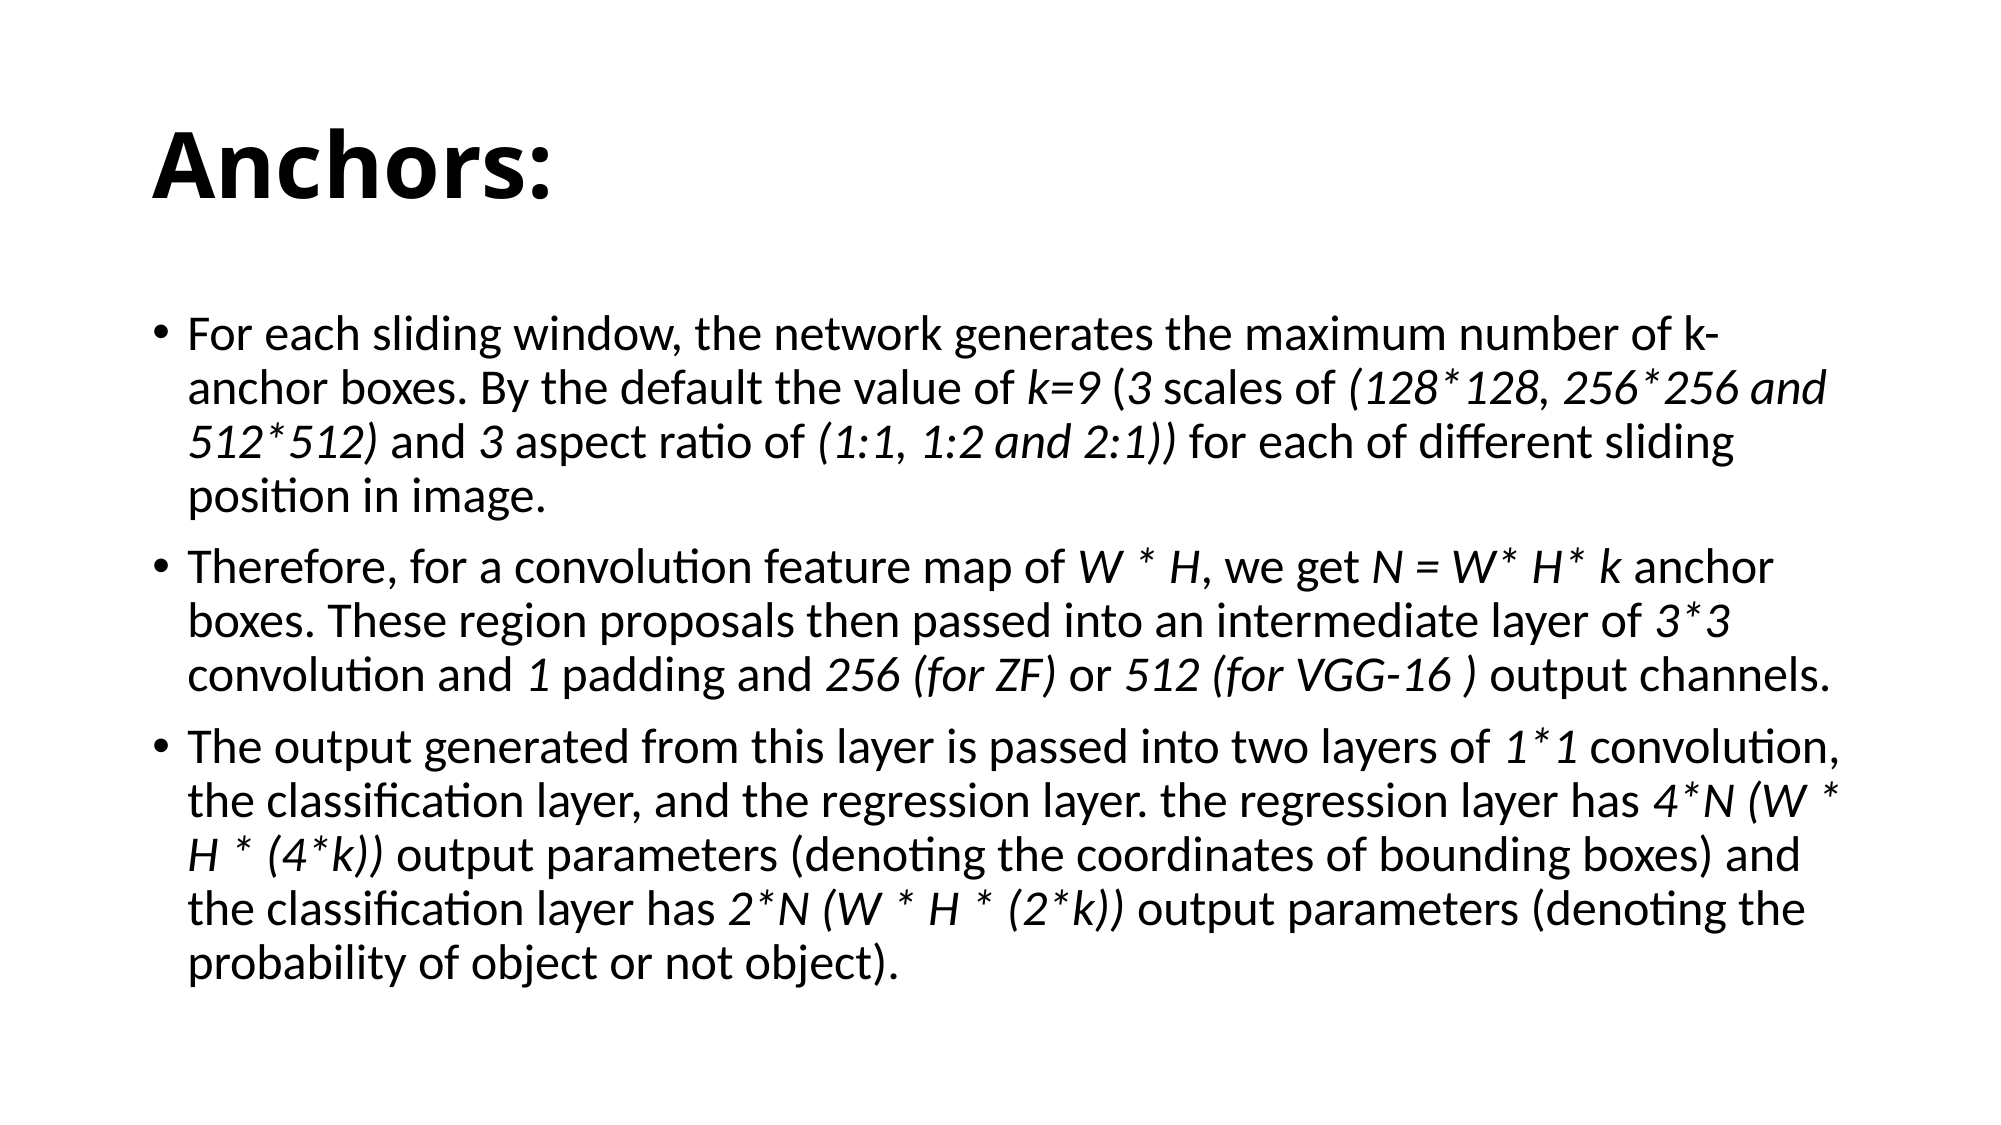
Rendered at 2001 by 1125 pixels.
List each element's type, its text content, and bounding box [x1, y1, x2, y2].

title Anchors: [137, 59, 1863, 278]
list For each sliding window, the network generates the maximum number of k- anchor boxes. By the default the value of k=9 (3 scales of (128*128, 256*256 and 512*512) and 3 aspect ratio of (1:1, 1:2 and 2:1)) for each of different sliding position in image. Therefore, for a convolution feature map of W * H, we get N = W* H* k anchor boxes. These region proposals then passed into an intermediate layer of 3*3 convolution and 1 padding and 256 (for ZF) or 512 (for VGG-16 ) output channels. The output generated from this layer is passed into two layers of 1*1 convolution, the classification layer, and the regression layer. the regression layer has 4*N (W * H * (4*k)) output parameters (denoting the coordinates of bounding boxes) and the classification layer has 2*N (W * H * (2*k)) output parameters (denoting the probability of object or not object). [137, 299, 1863, 1014]
